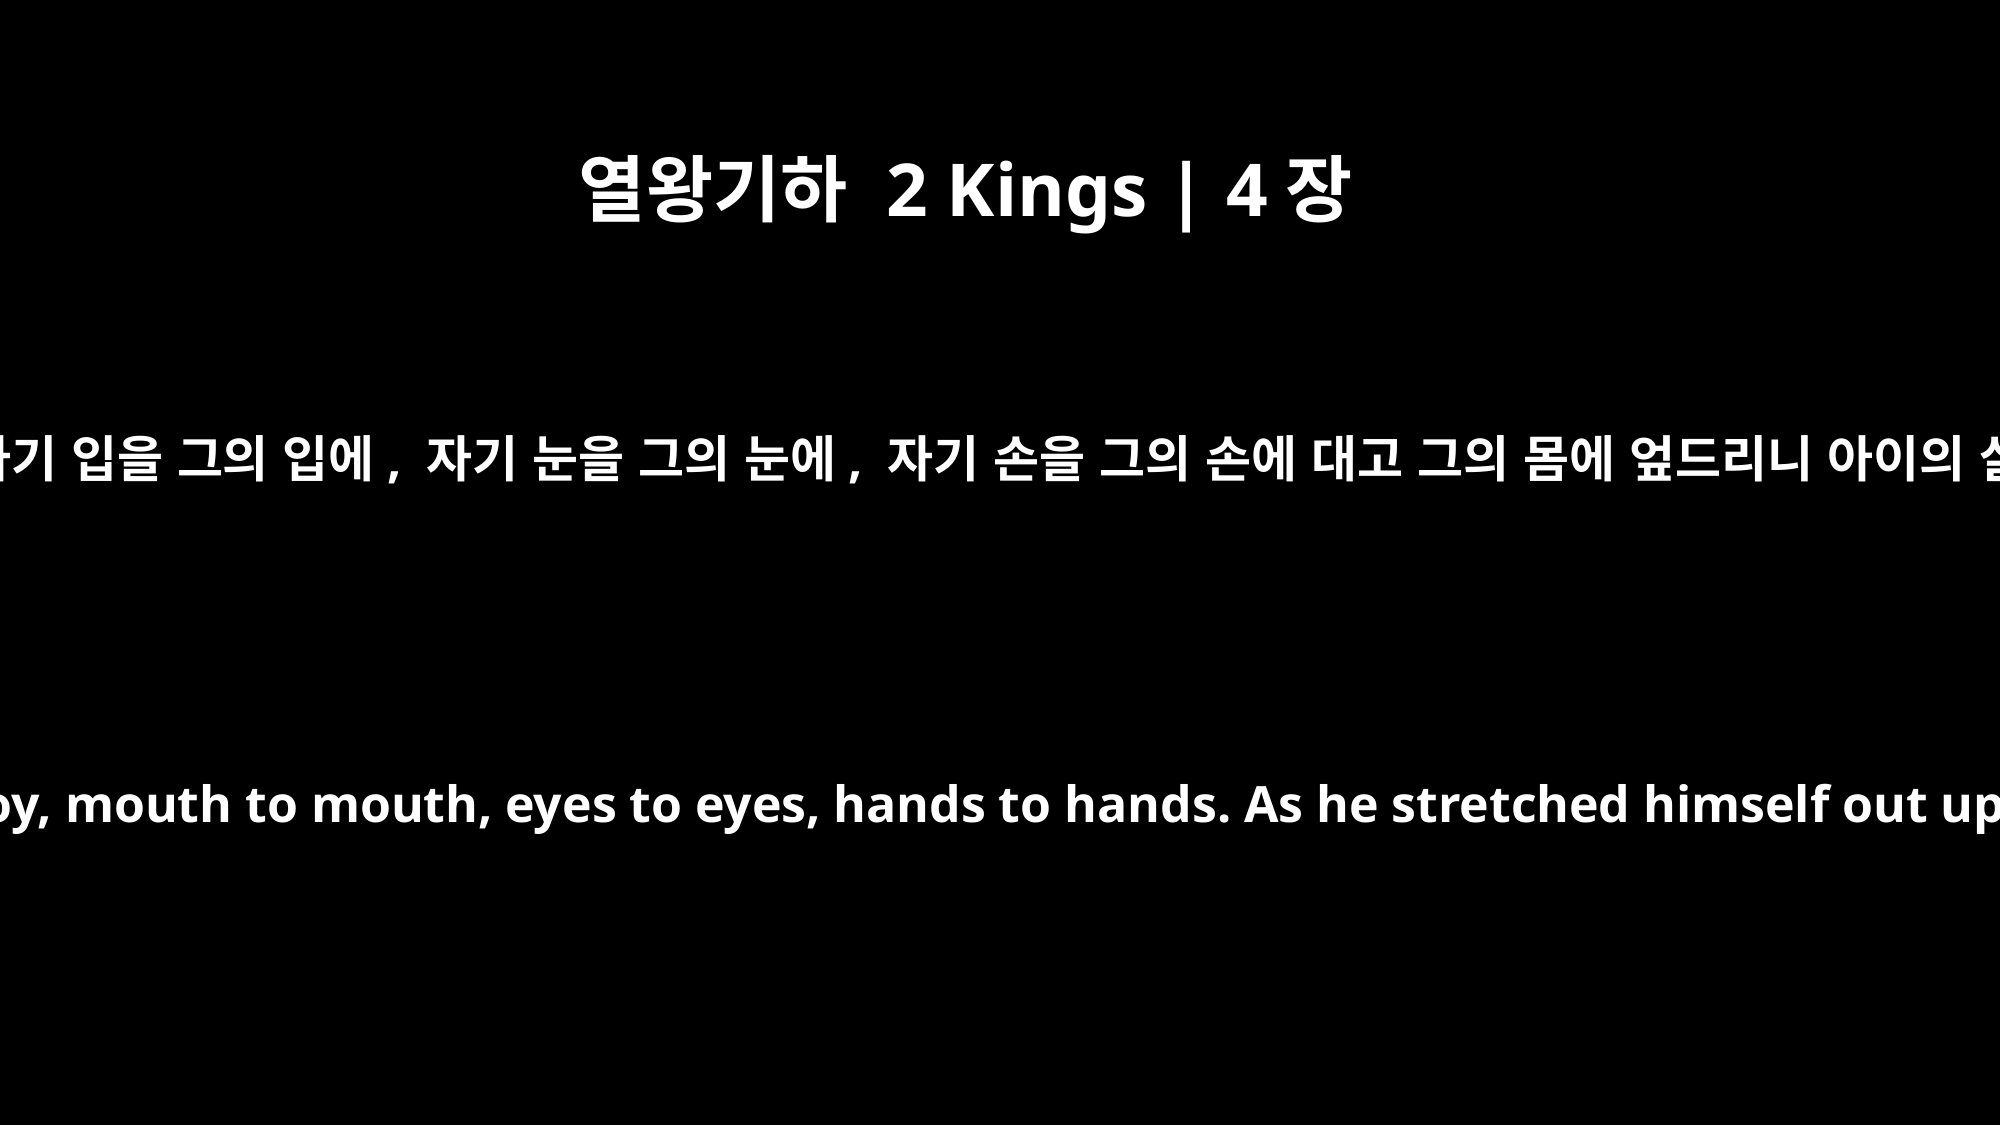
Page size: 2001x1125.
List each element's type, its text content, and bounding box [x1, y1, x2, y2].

text_box 열왕기하 2 Kings | 4장 [564, 136, 1368, 239]
text_box Then he got on the bed and lay upon the boy, mouth to mouth, eyes to eyes, hands to hands. As he stretched himself out upon him, the boy's body grew warm. [0, 764, 2000, 840]
text_box 34 아이 위에 올라 엎드려 자기 입을 그의 입에, 자기 눈을 그의 눈에, 자기 손을 그의 손에 대고 그의 몸에 엎드리니 아이의 살이 차차 따뜻하더라 [0, 359, 2000, 495]
